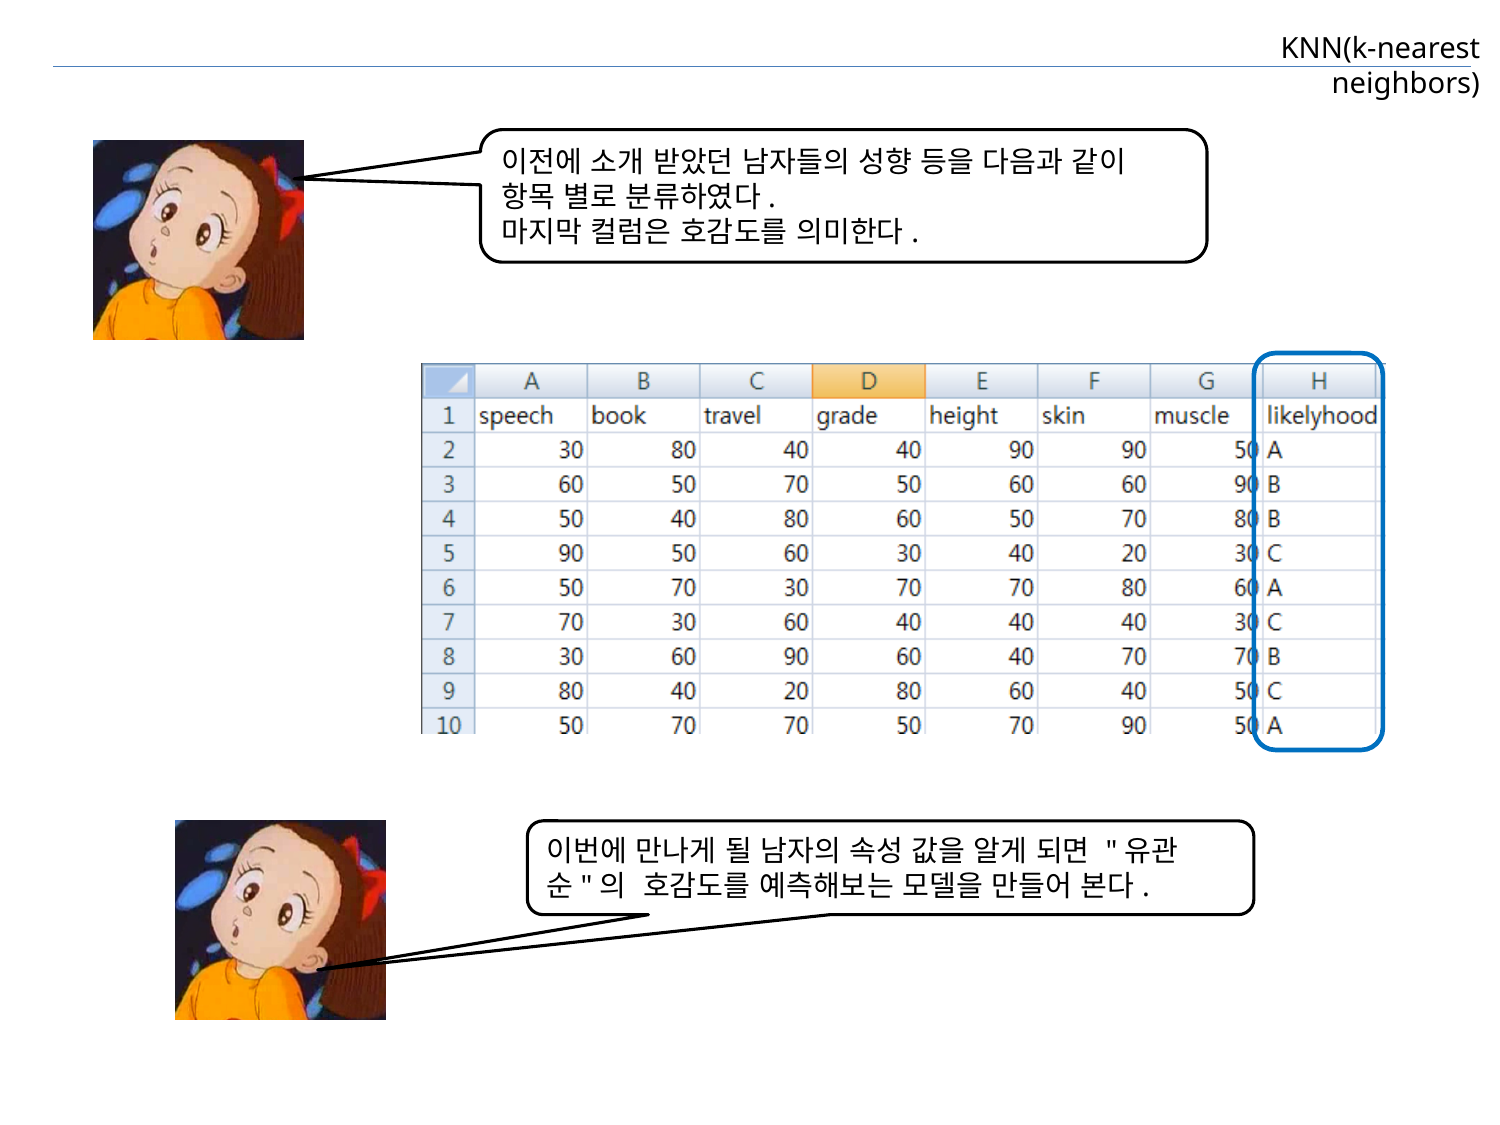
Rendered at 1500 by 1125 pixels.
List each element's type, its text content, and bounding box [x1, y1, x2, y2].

text_box [1256, 350, 1381, 361]
picture [93, 140, 305, 341]
picture [421, 363, 1387, 734]
picture [175, 820, 387, 1020]
text_box 이번에 만나게 될 남자의 속성 값을 알게 되면 "유관순"의 호감도를 예측해보는 모델을 만들어 본다. [391, 818, 1257, 965]
text_box KNN(k-nearest neighbors) [1125, 21, 1495, 107]
text_box [1255, 741, 1382, 753]
text_box 이전에 소개 받았던 남자들의 성향 등을 다음과 같이 항목 별로 분류하였다. 마지막 컬럼은 호감도를 의미한다. [309, 127, 1210, 265]
